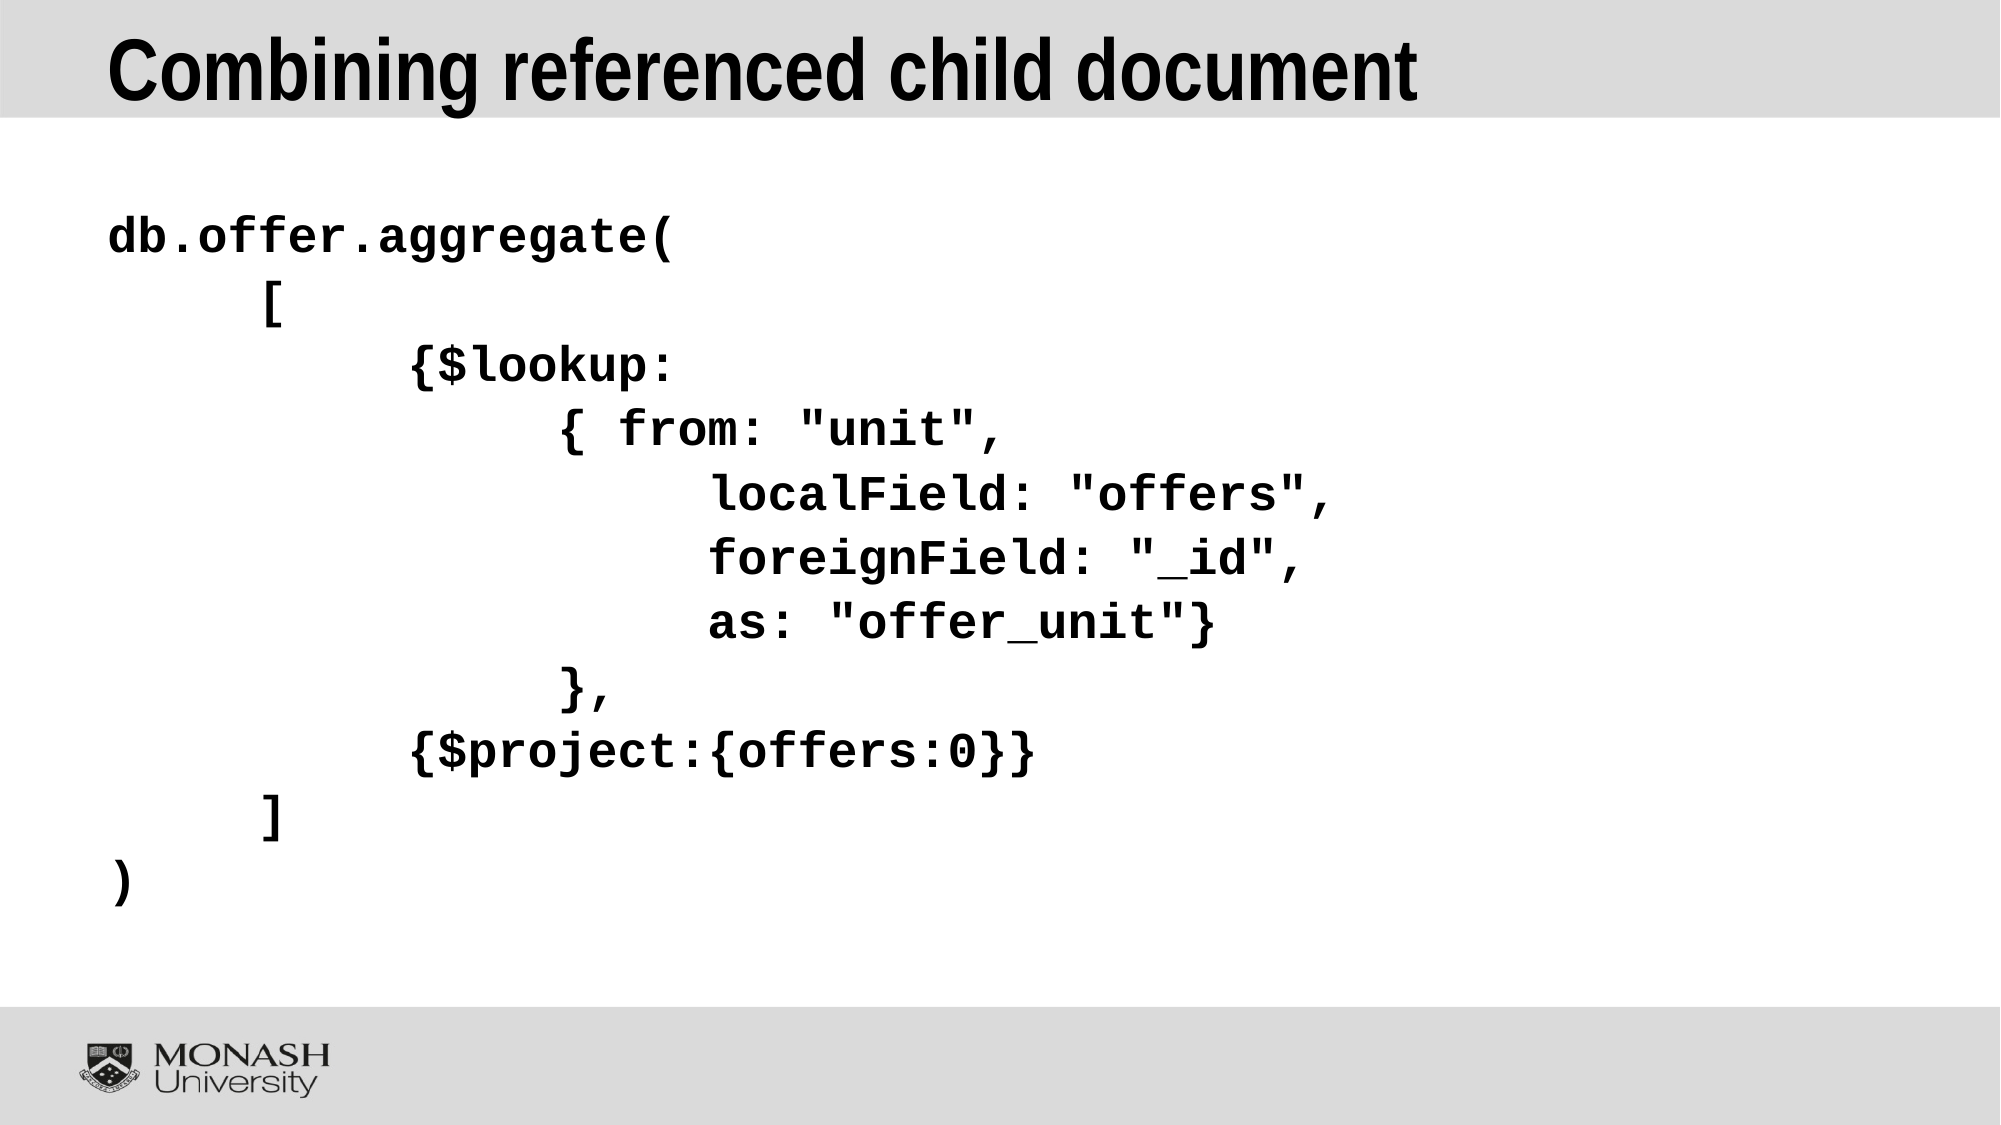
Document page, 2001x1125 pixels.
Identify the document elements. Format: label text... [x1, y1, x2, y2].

picture [0, 0, 2000, 1125]
title Combining referenced child document [99, 17, 1900, 101]
list db.offer.aggregate( [ {$lookup: { from: "unit", localField: "offers", foreignField: "_id", as: "offer_unit"} }, {$project:{offers:0}} ] ) [99, 201, 1920, 945]
